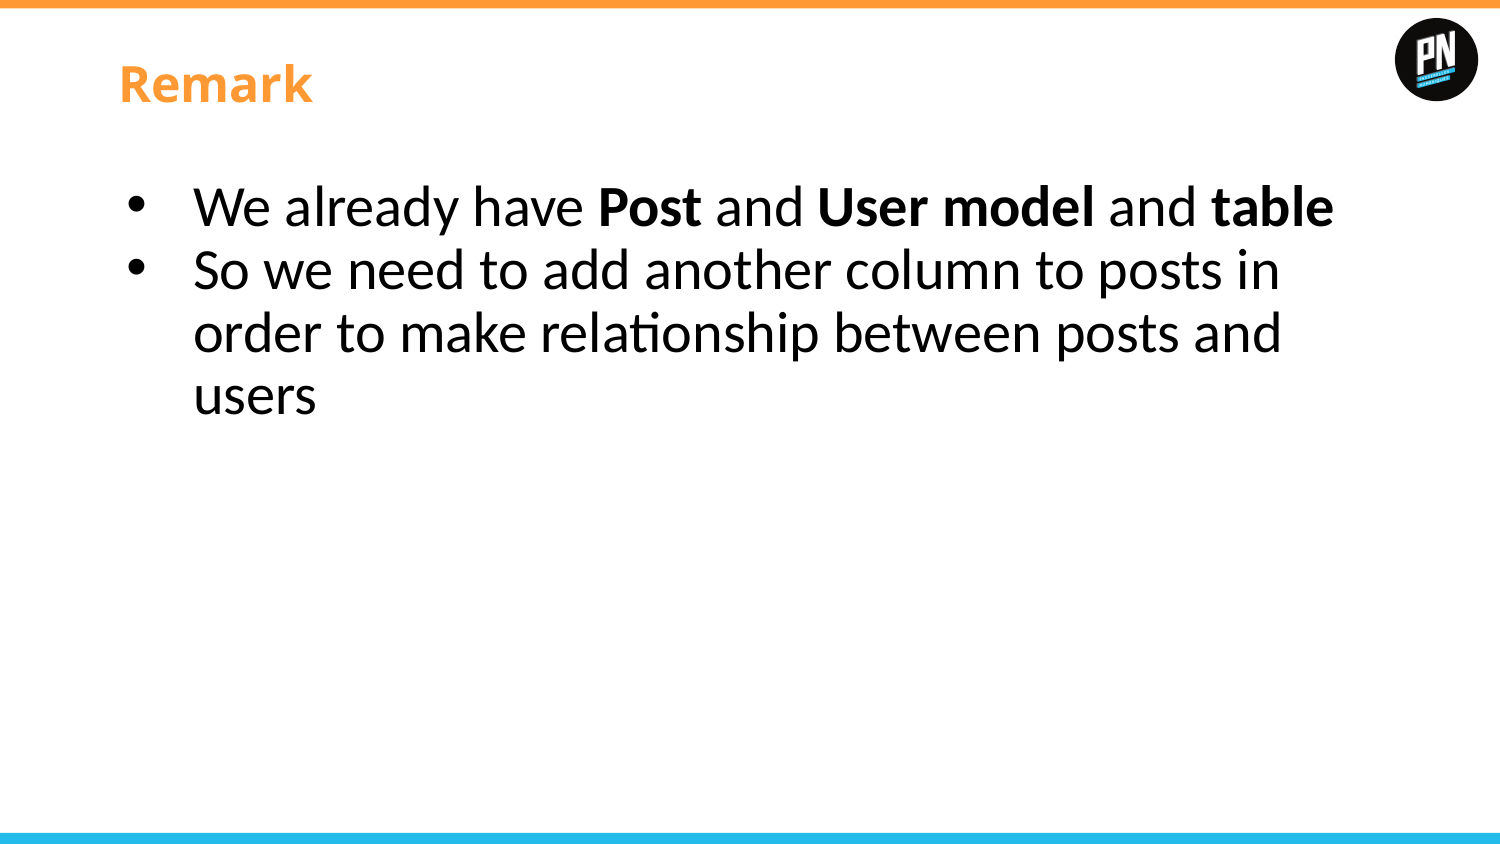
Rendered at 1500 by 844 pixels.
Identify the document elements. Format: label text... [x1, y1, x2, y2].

list We already have Post and User model and table So we need to add another column to posts in order to make relationship between posts and users [103, 168, 1397, 727]
picture [1394, 17, 1479, 102]
title Remark [103, 45, 1397, 147]
